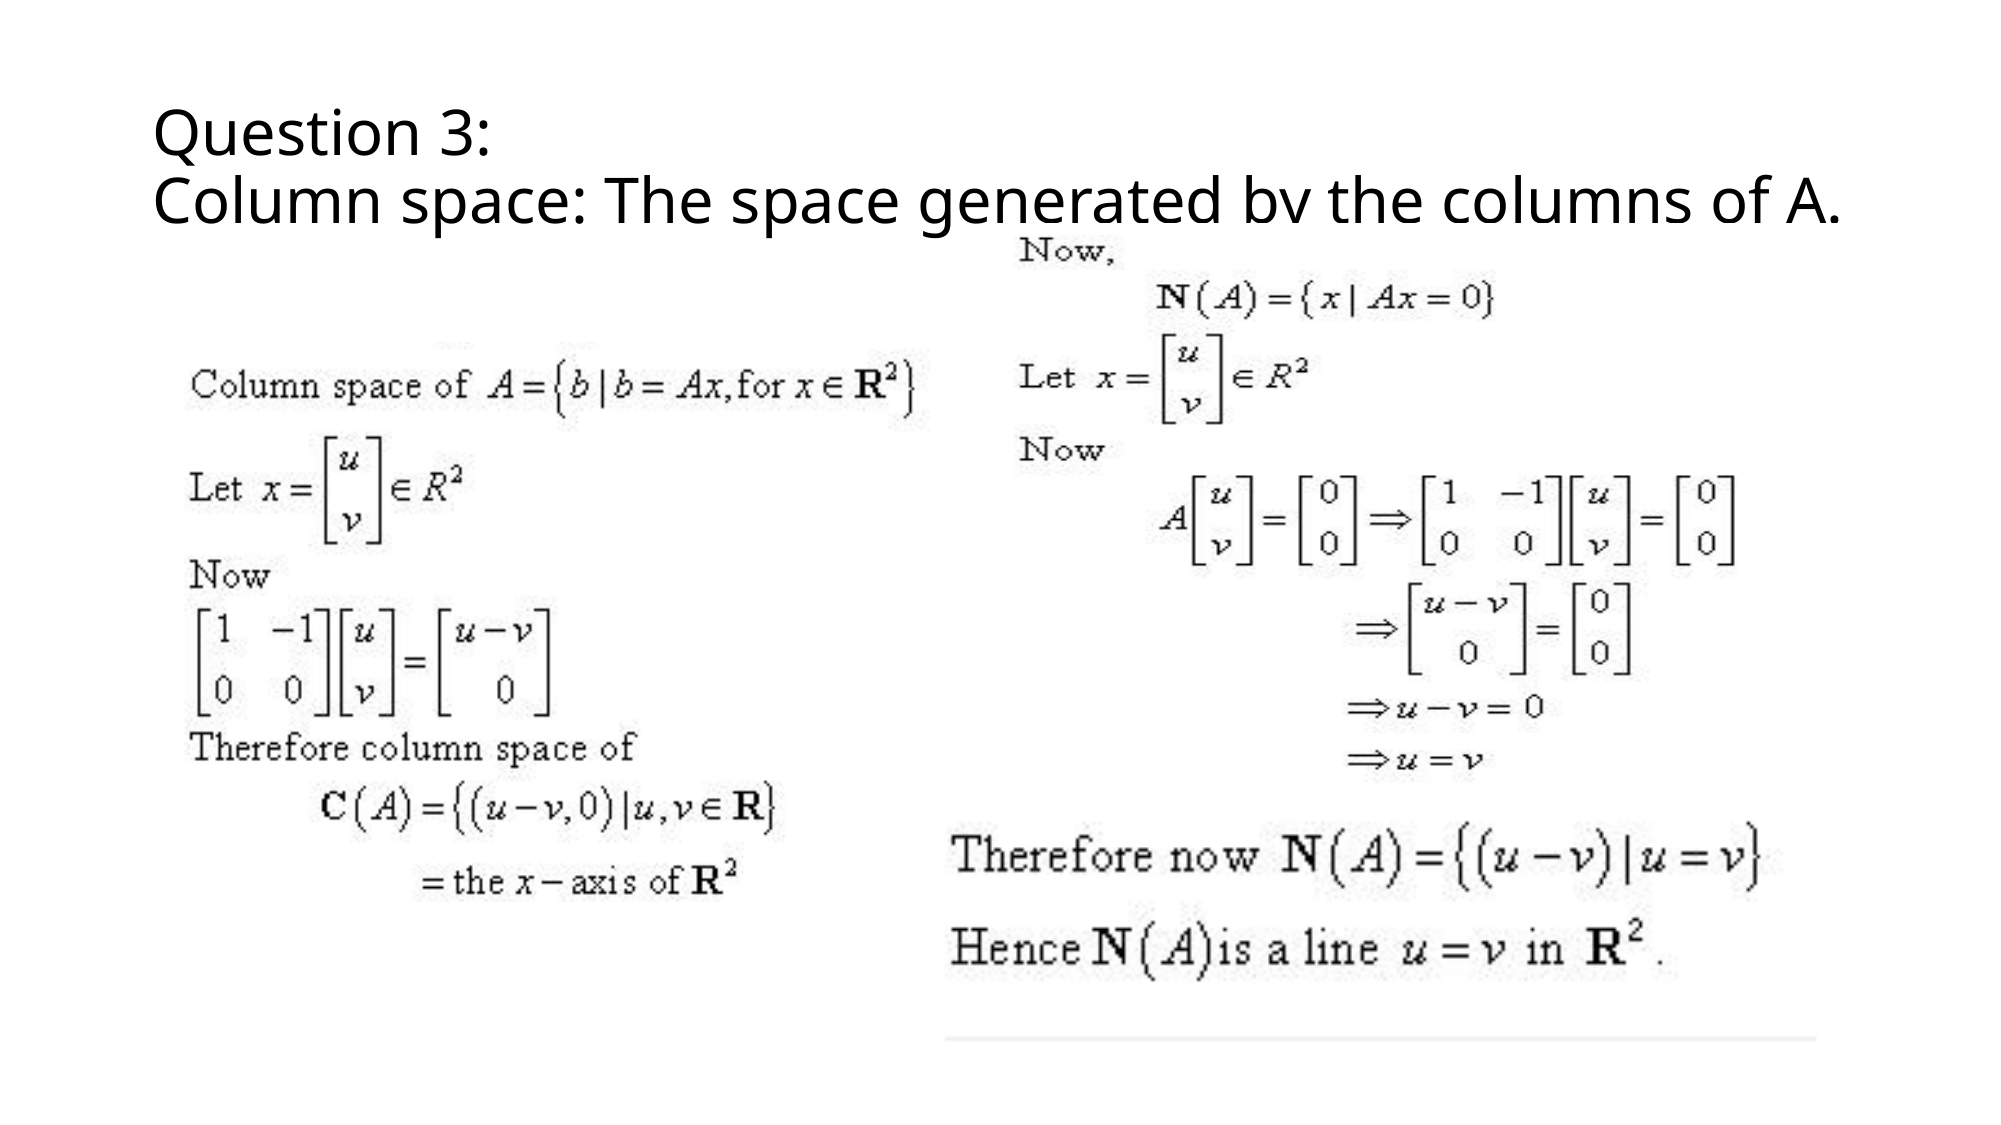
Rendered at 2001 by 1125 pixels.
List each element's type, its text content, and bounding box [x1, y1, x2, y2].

picture [183, 223, 1907, 1042]
title Question 3: Column space: The space generated by the columns of A. [137, 59, 1863, 278]
